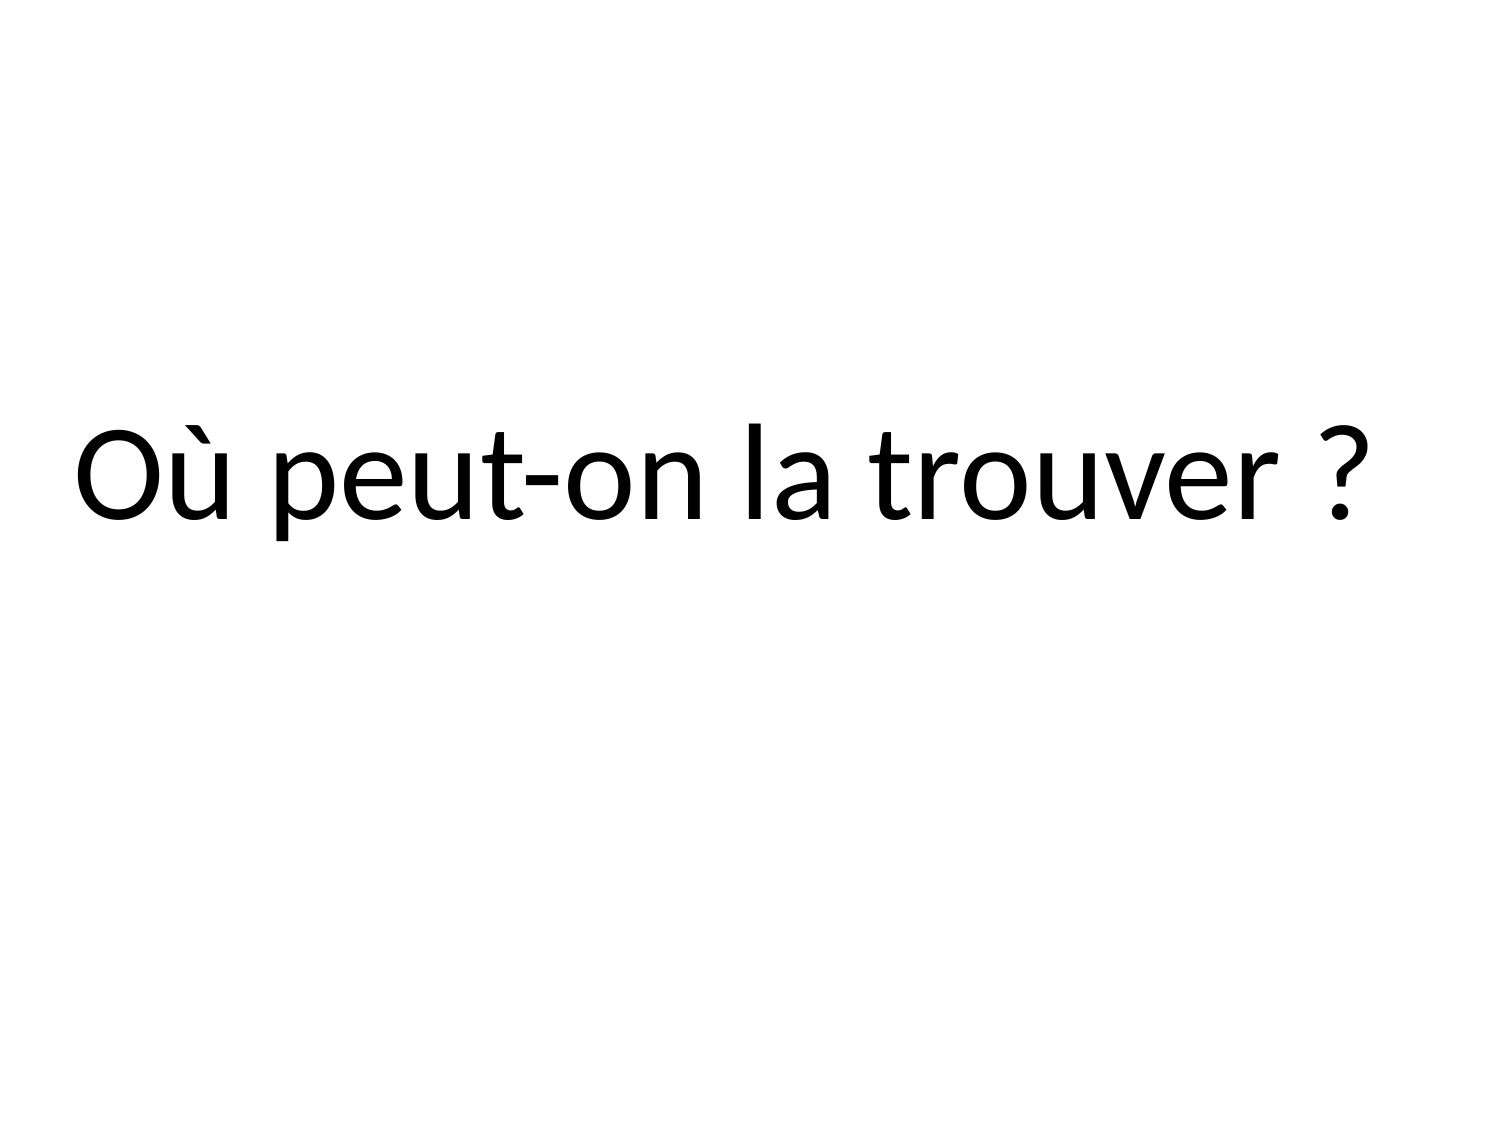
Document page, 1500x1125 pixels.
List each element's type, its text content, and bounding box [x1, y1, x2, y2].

text_box Où peut-on la trouver ? [58, 375, 1453, 555]
